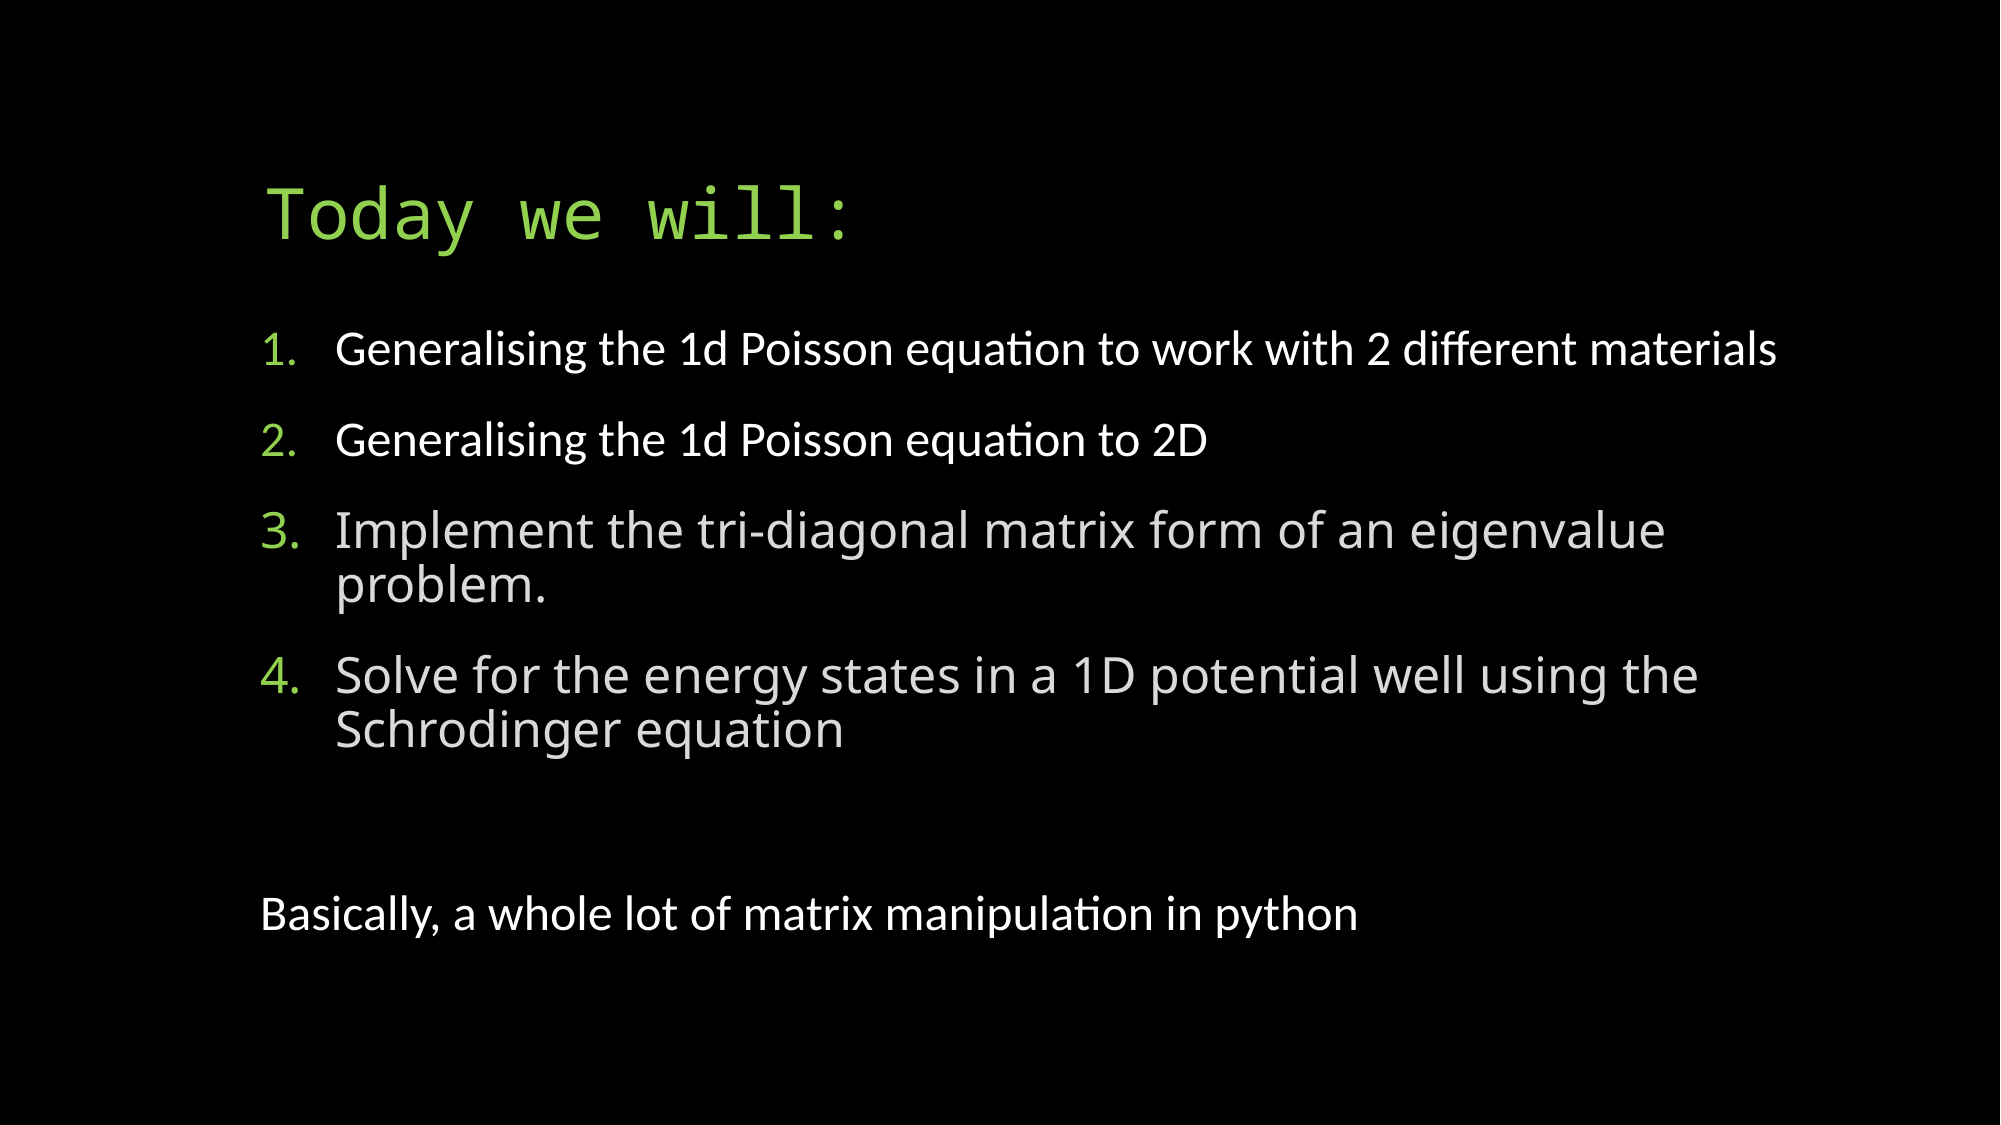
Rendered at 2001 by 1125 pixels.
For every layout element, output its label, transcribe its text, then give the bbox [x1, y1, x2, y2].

list Generalising the 1d Poisson equation to work with 2 different materials Generalising the 1d Poisson equation to 2D Implement the tri-diagonal matrix form of an eigenvalue problem. Solve for the energy states in a 1D potential well using the Schrodinger equation Basically, a whole lot of matrix manipulation in python [245, 314, 1839, 965]
title Today we will: [249, 75, 1750, 263]
